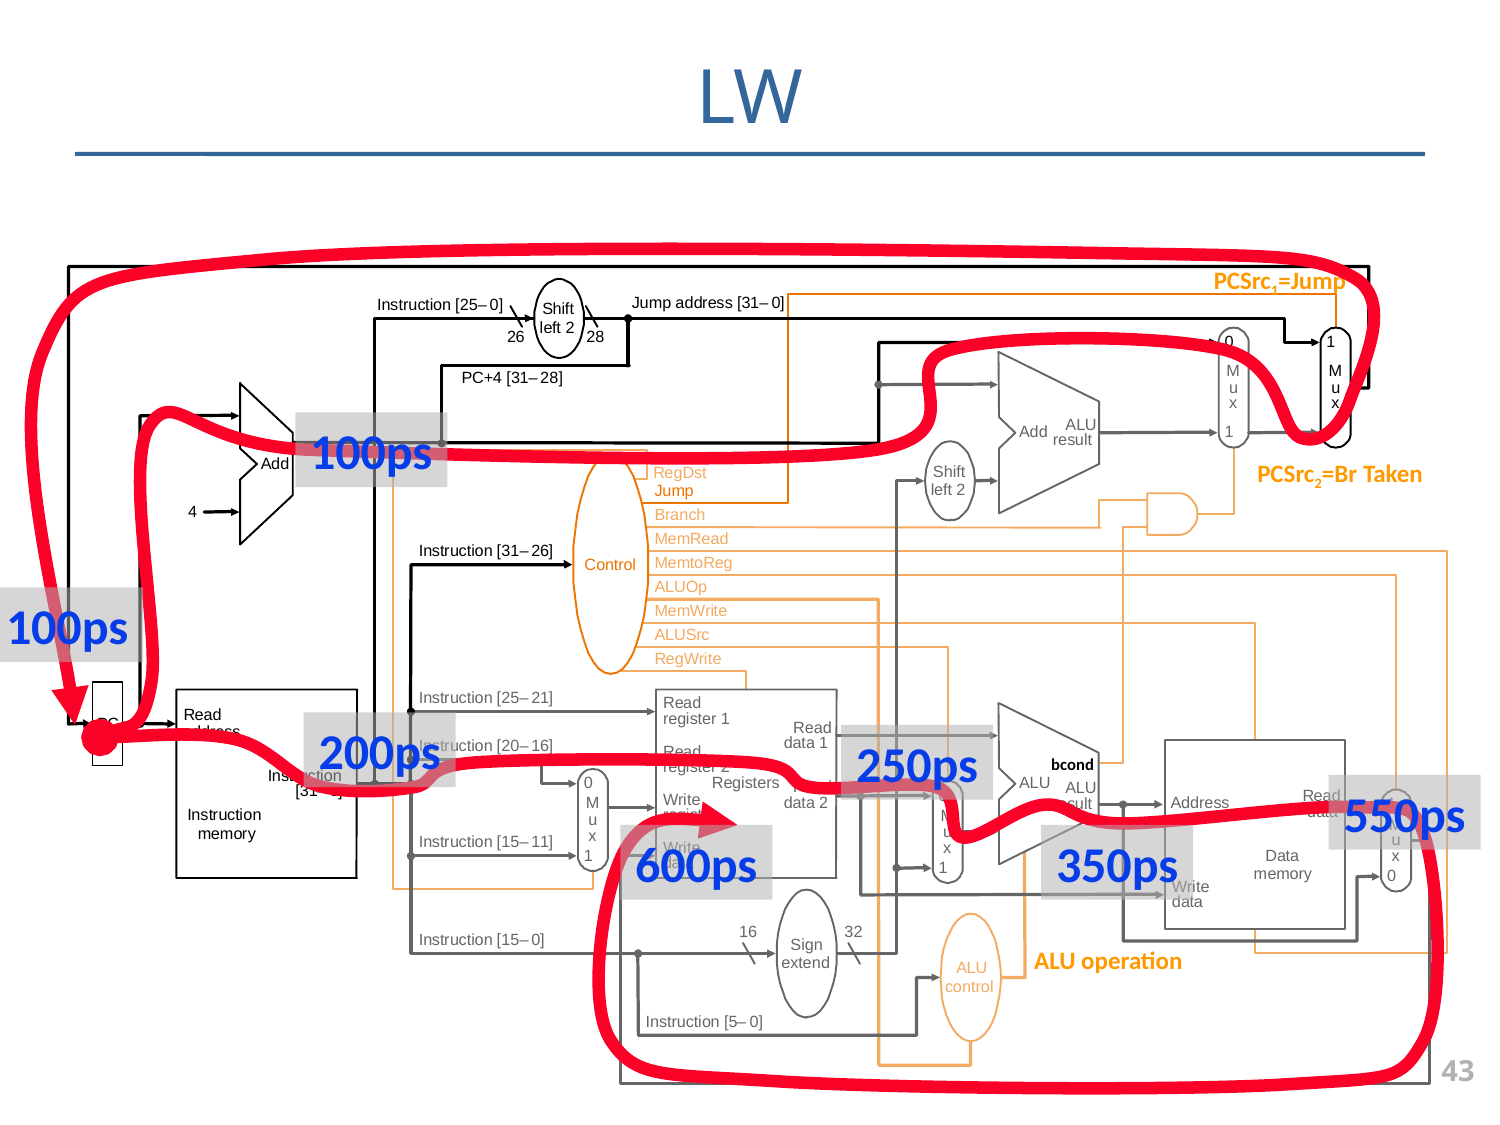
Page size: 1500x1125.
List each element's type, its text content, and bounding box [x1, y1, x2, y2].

slide_number 43 [1387, 1042, 1490, 1103]
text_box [0, 242, 1482, 1092]
title LW [75, 12, 1425, 175]
